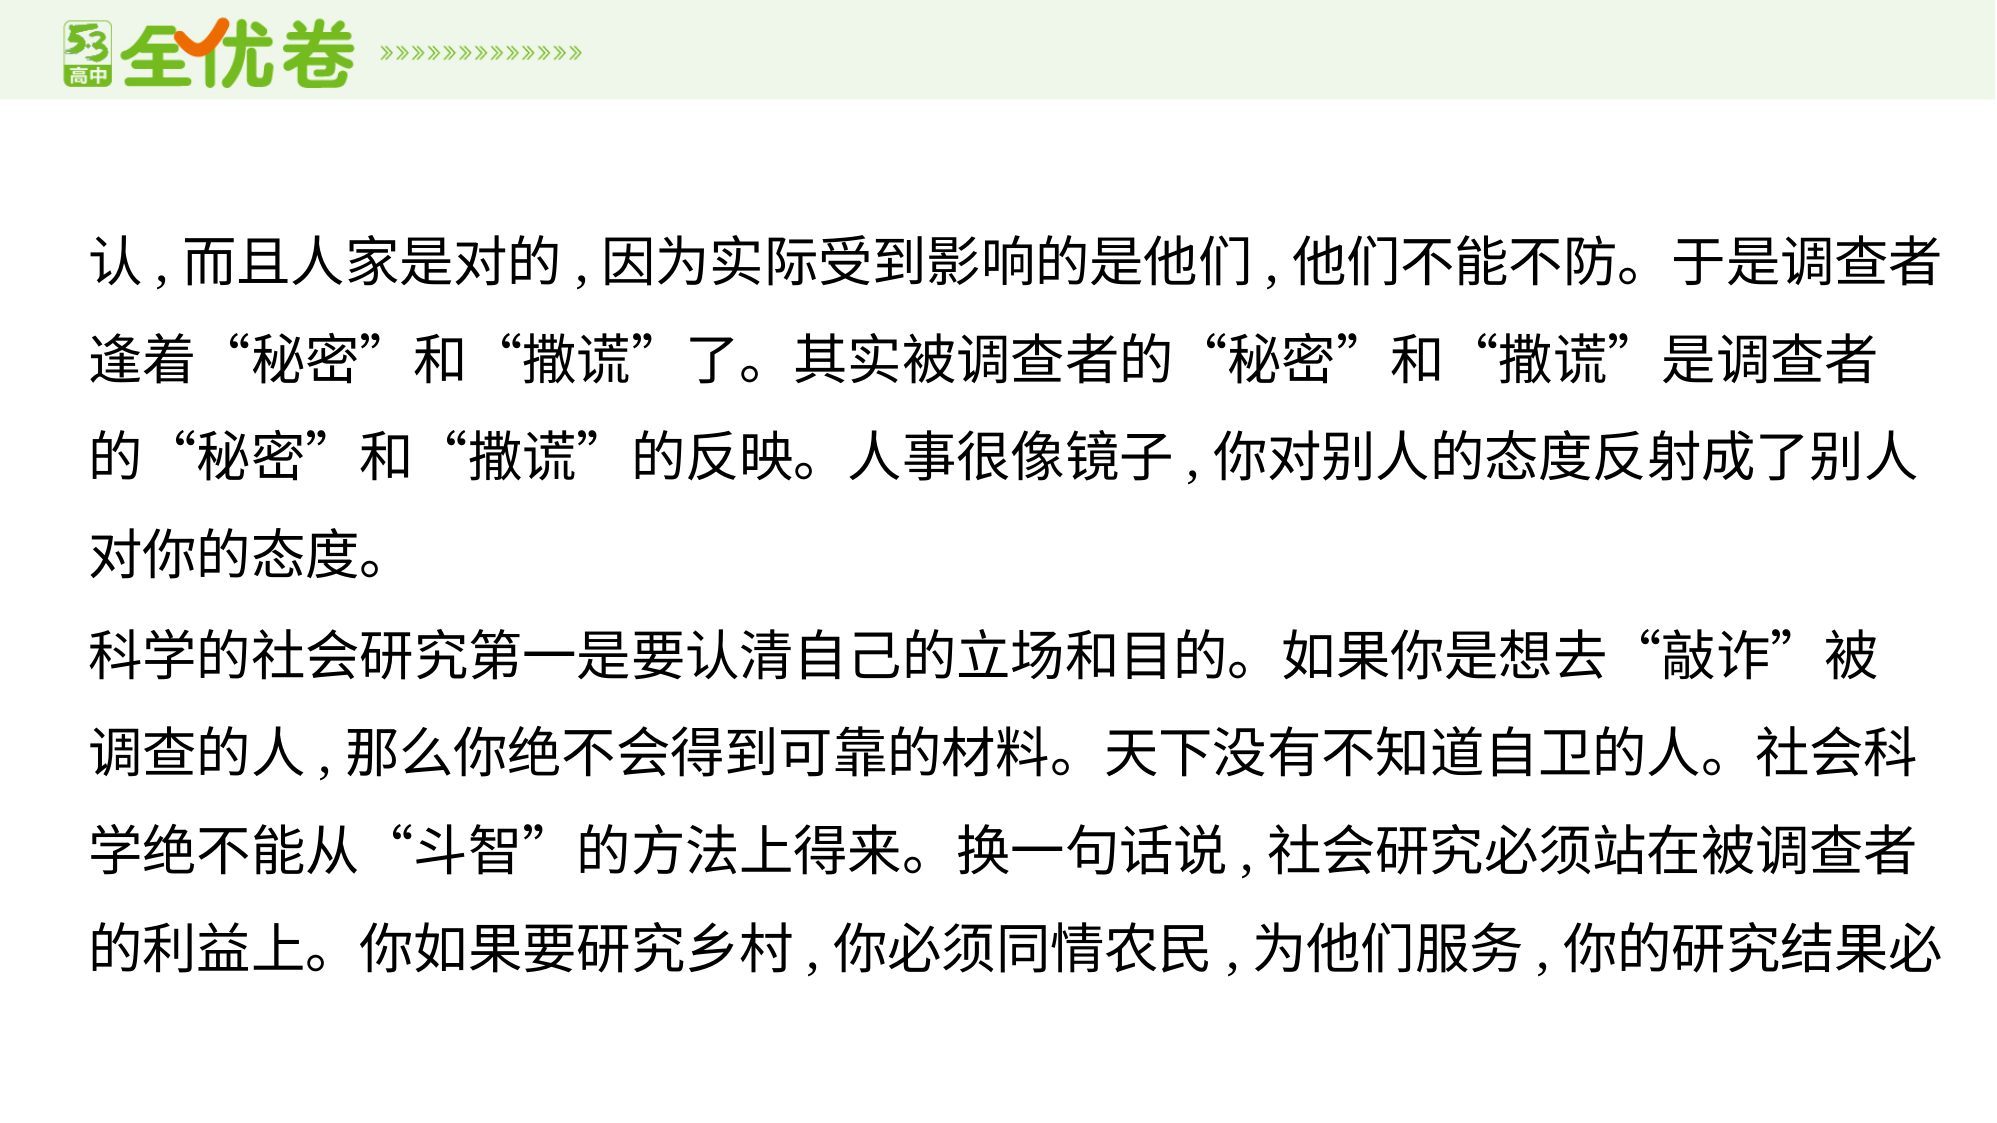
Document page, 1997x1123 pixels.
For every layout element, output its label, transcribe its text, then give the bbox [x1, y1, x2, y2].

picture [0, 0, 1996, 1117]
text_box 认,而且人家是对的,因为实际受到影响的是他们,他们不能不防。于是调查者 逢着“秘密”和“撒谎”了。其实被调查者的“秘密”和“撒谎”是调查者 的“秘密”和“撒谎”的反映。人事很像镜子,你对别人的态度反射成了别人 对你的态度。 科学的社会研究第一是要认清自己的立场和目的。如果你是想去“敲诈”被 调查的人,那么你绝不会得到可靠的材料。天下没有不知道自卫的人。社会科 学绝不能从“斗智”的方法上得来。换一句话说,社会研究必须站在被调查者 的利益上。你如果要研究乡村,你必须同情农民,为他们服务,你的研究结果必 [88, 194, 1997, 979]
